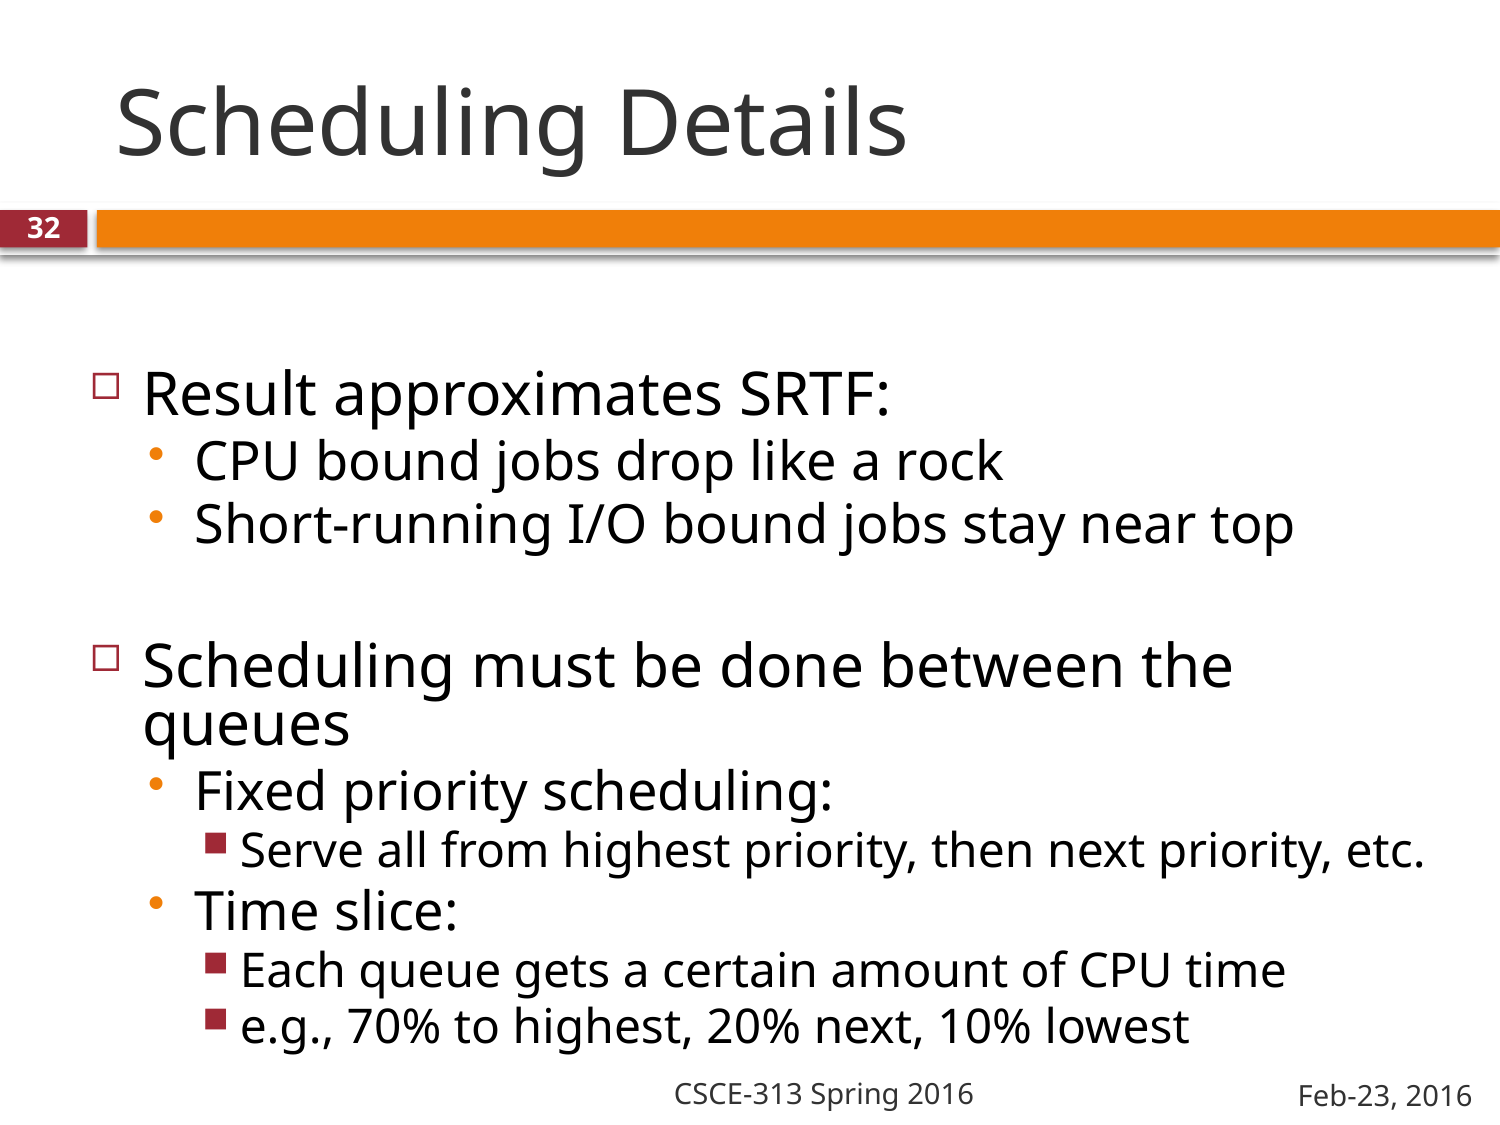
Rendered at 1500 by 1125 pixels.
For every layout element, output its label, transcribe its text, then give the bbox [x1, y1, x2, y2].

title Scheduling Details [100, 37, 1438, 200]
slide_number 32 [0, 208, 88, 249]
footer CSCE-313 Spring 2016 [99, 1065, 990, 1125]
slide_number Feb-23, 2016 [1050, 1065, 1488, 1125]
list Result approximates SRTF: CPU bound jobs drop like a rock Short-running I/O bound jobs stay near top Scheduling must be done between the queues Fixed priority scheduling: Serve all from highest priority, then next priority, etc. Time slice: Each queue gets a certain amount of CPU time e.g., 70% to highest, 20% next, 10% lowest [75, 275, 1475, 1100]
